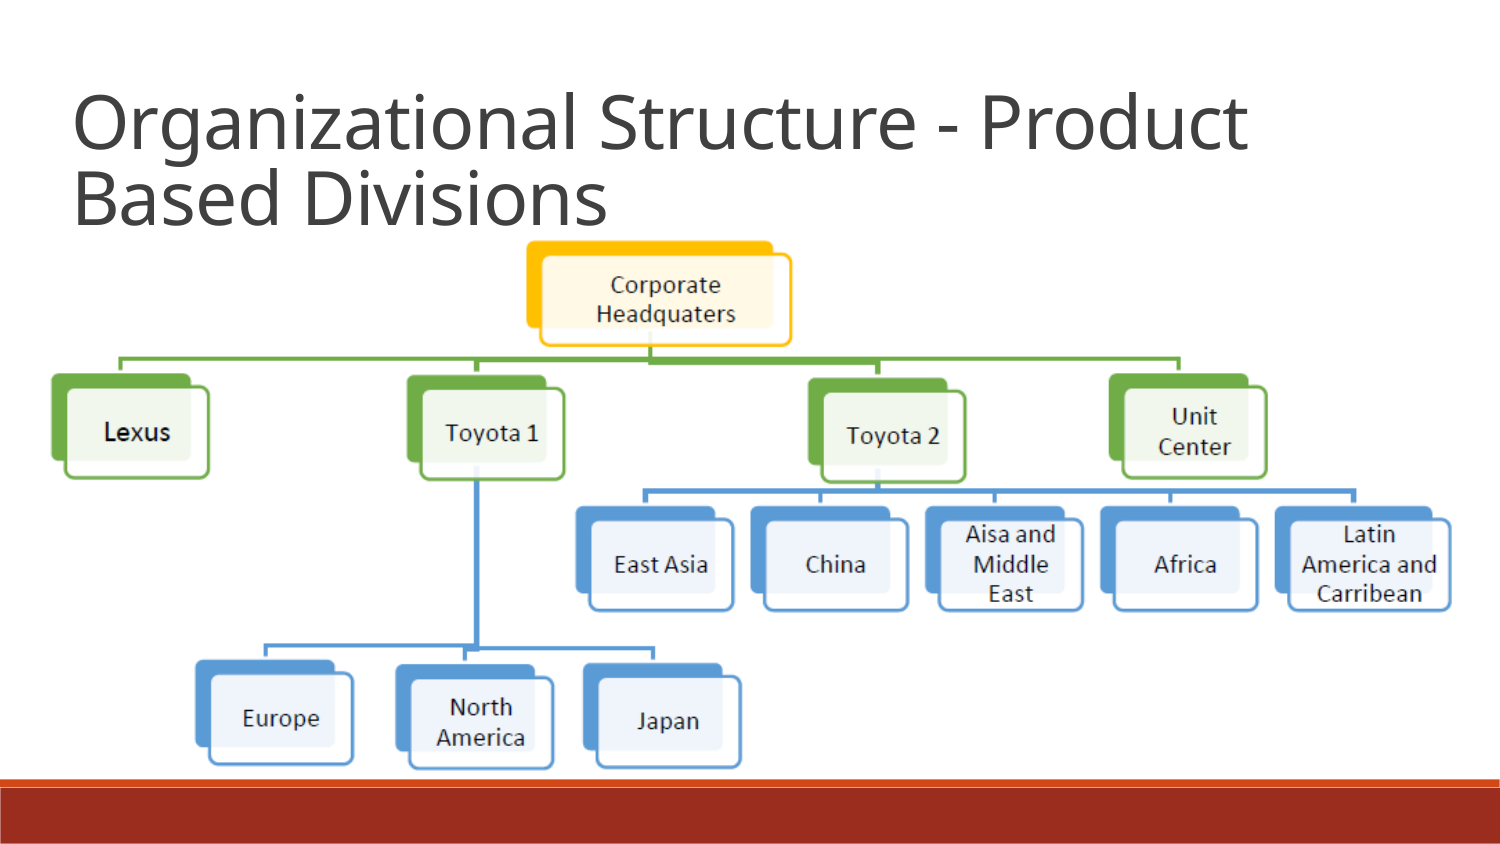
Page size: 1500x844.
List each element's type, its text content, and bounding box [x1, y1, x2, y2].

title Organizational Structure - Product Based Divisions [0, 72, 1398, 167]
picture [46, 238, 1455, 777]
